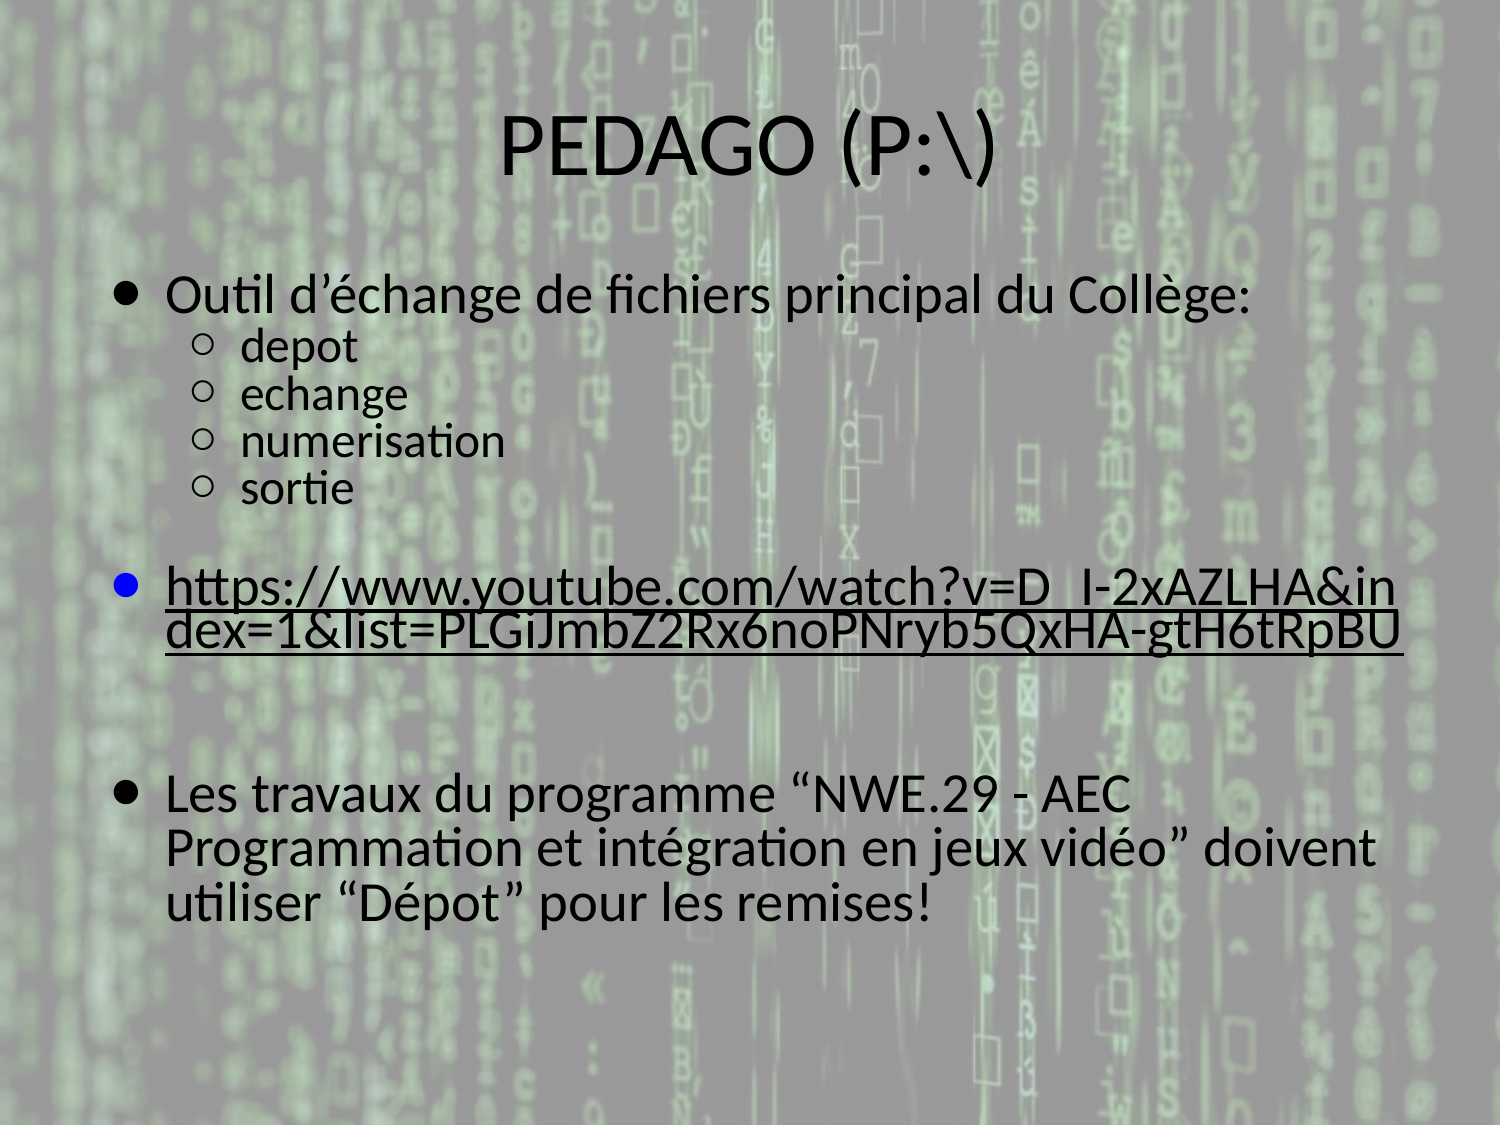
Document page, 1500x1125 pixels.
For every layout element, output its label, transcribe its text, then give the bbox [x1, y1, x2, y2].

list Outil d’échange de fichiers principal du Collège: depot echange numerisation sortie https://www.youtube.com/watch?v=D_I-2xAZLHA&index=1&list=PLGiJmbZ2Rx6noPNryb5QxHA-gtH6tRpBU Les travaux du programme “NWE.29 - AEC Programmation et intégration en jeux vidéo” doivent utiliser “Dépot” pour les remises! [75, 262, 1425, 1005]
title PEDAGO (P:\) [75, 45, 1425, 233]
